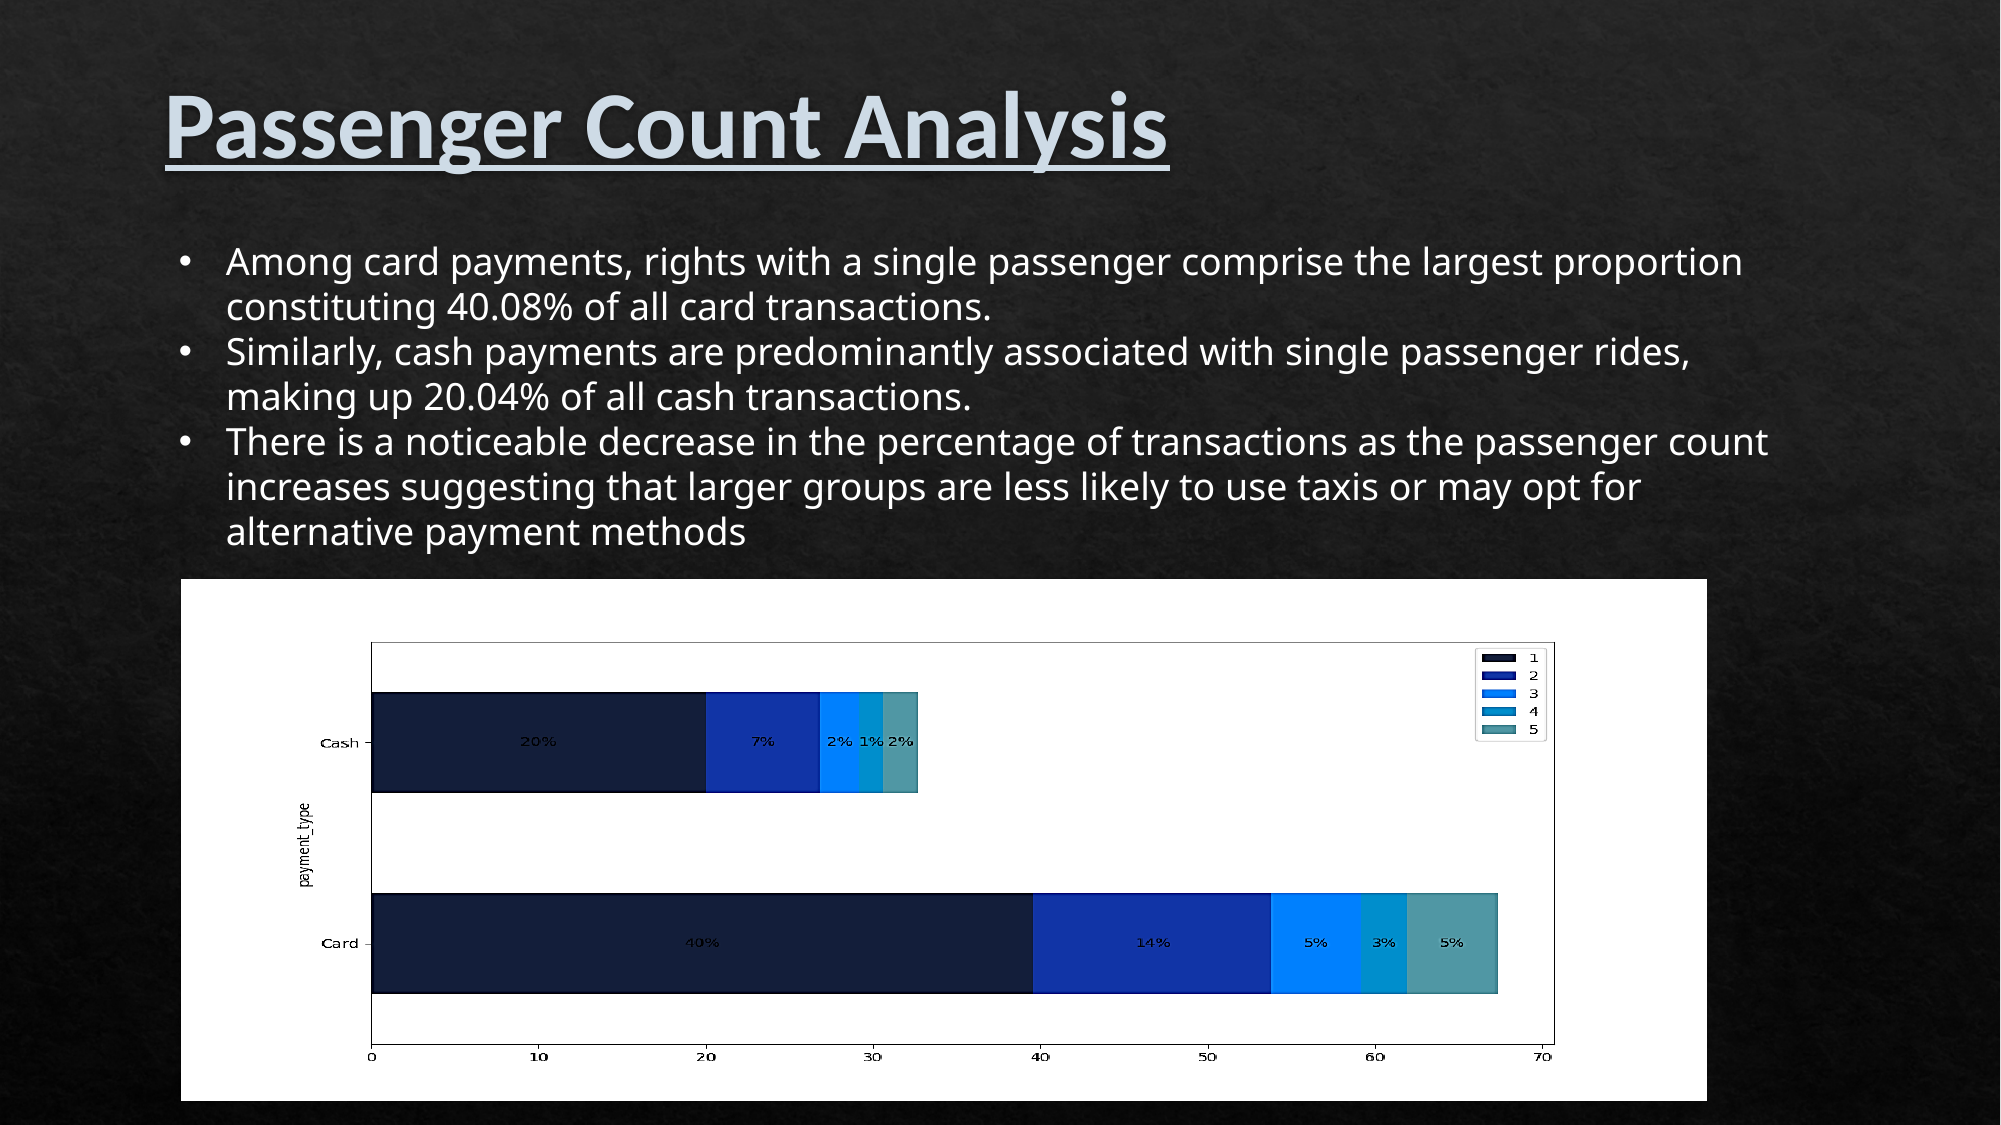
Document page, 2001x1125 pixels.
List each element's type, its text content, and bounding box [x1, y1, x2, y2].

title Passenger Count Analysis [149, 24, 1849, 232]
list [181, 579, 1708, 1101]
text_box Among card payments, rights with a single passenger comprise the largest proportion constituting 40.08% of all card transactions. Similarly, cash payments are predominantly associated with single passenger rides, making up 20.04% of all cash transactions. There is a noticeable decrease in the percentage of transactions as the passenger count increases suggesting that larger groups are less likely to use taxis or may opt for alternative payment methods [164, 231, 1799, 606]
